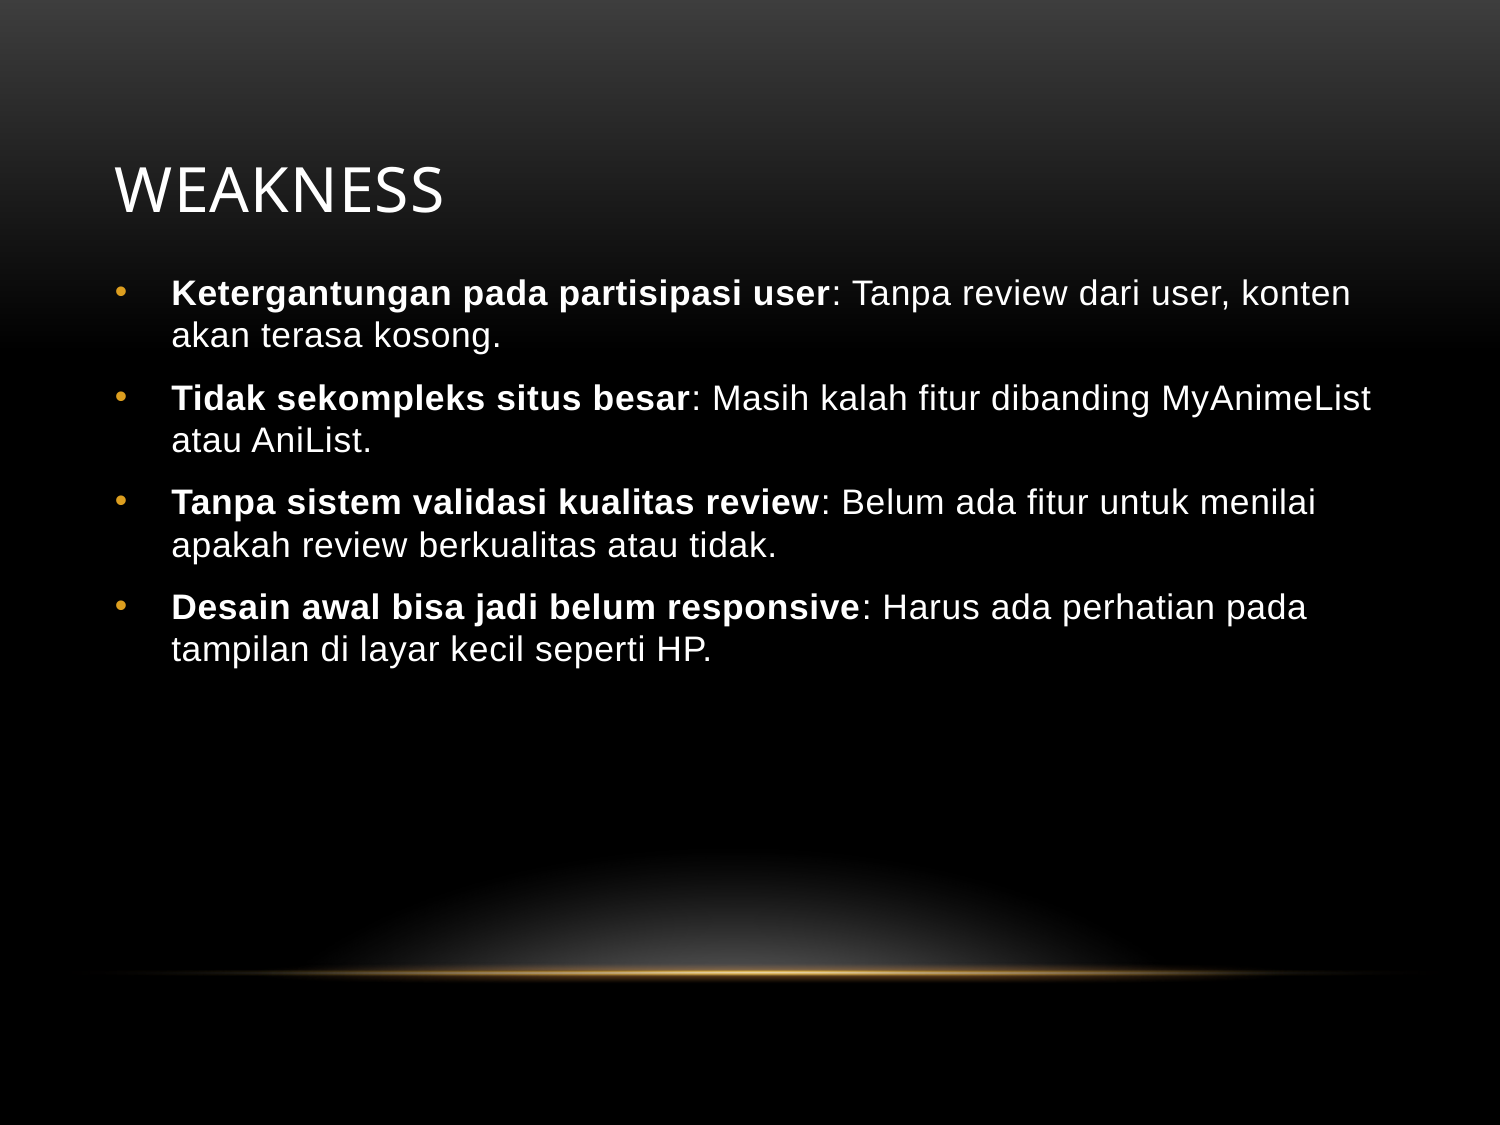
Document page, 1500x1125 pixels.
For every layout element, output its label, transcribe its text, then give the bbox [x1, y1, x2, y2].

picture [0, 0, 1500, 1125]
list Ketergantungan pada partisipasi user: Tanpa review dari user, konten akan terasa kosong. Tidak sekompleks situs besar: Masih kalah fitur dibanding MyAnimeList atau AniList. Tanpa sistem validasi kualitas review: Belum ada fitur untuk menilai apakah review berkualitas atau tidak. Desain awal bisa jadi belum responsive: Harus ada perhatian pada tampilan di layar kecil seperti HP. [99, 262, 1400, 938]
title WEAKNESS [99, 45, 1400, 233]
